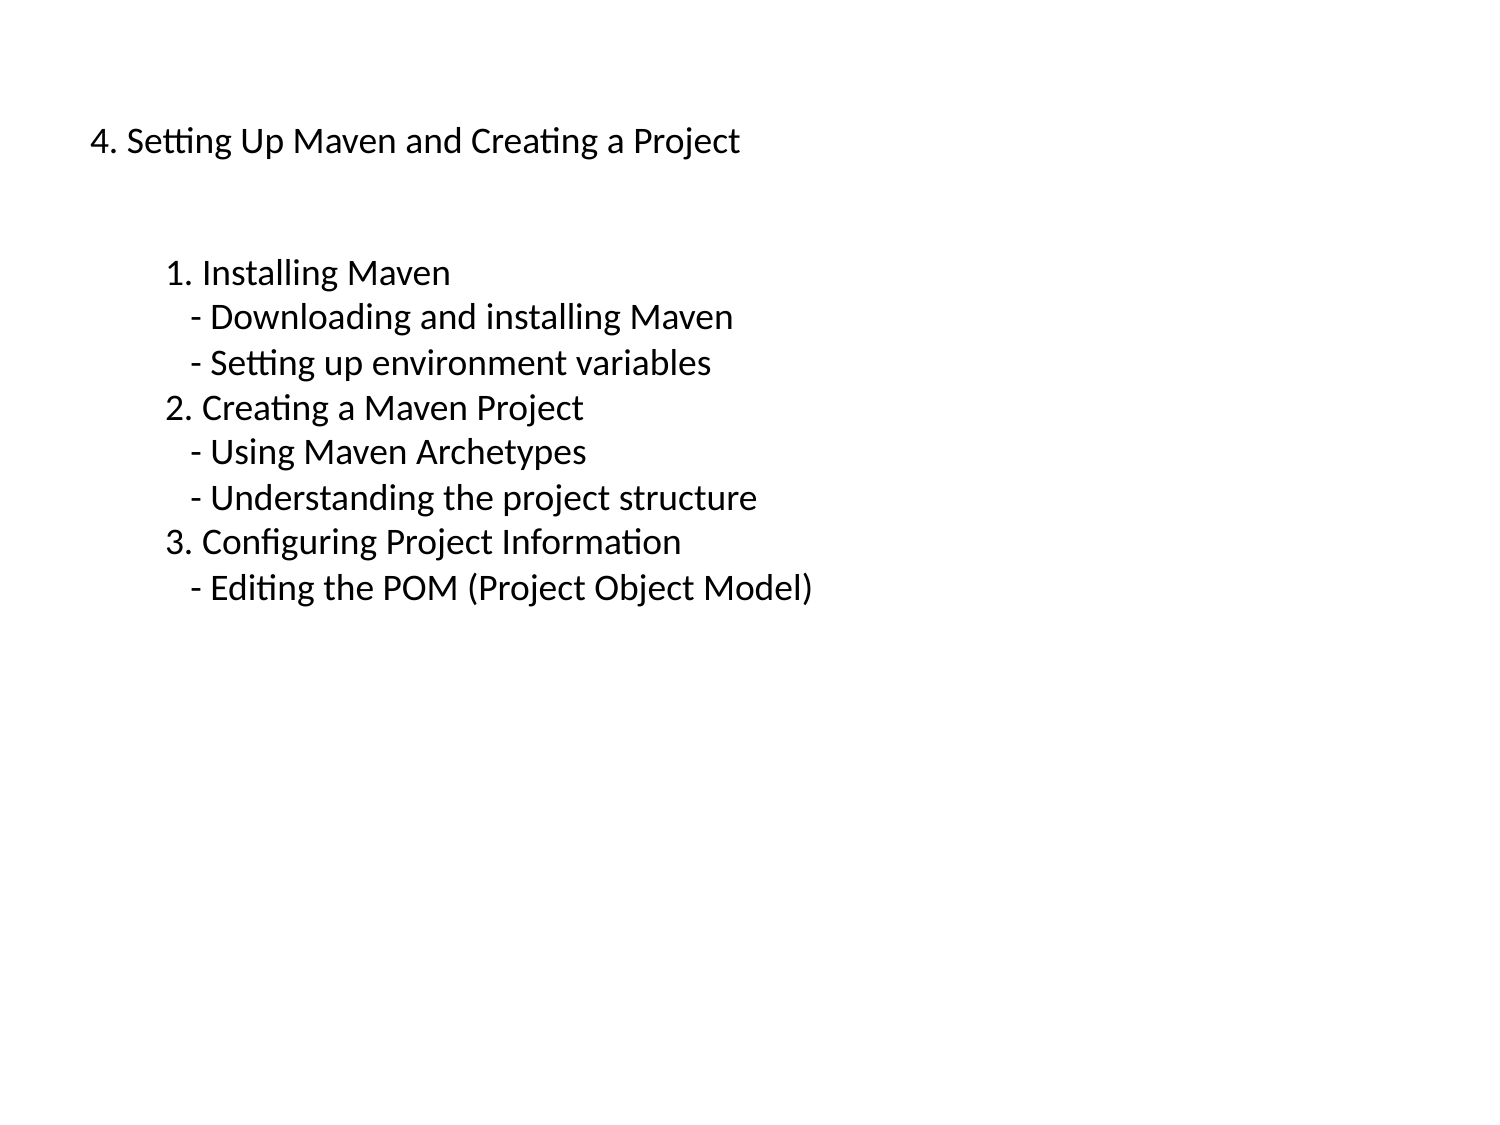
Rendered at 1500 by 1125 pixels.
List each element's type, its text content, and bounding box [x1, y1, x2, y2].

text_box 1. Installing Maven - Downloading and installing Maven - Setting up environment variables 2. Creating a Maven Project - Using Maven Archetypes - Understanding the project structure 3. Configuring Project Information - Editing the POM (Project Object Model) [149, 149, 1500, 705]
title 4. Setting Up Maven and Creating a Project [75, 45, 1425, 233]
